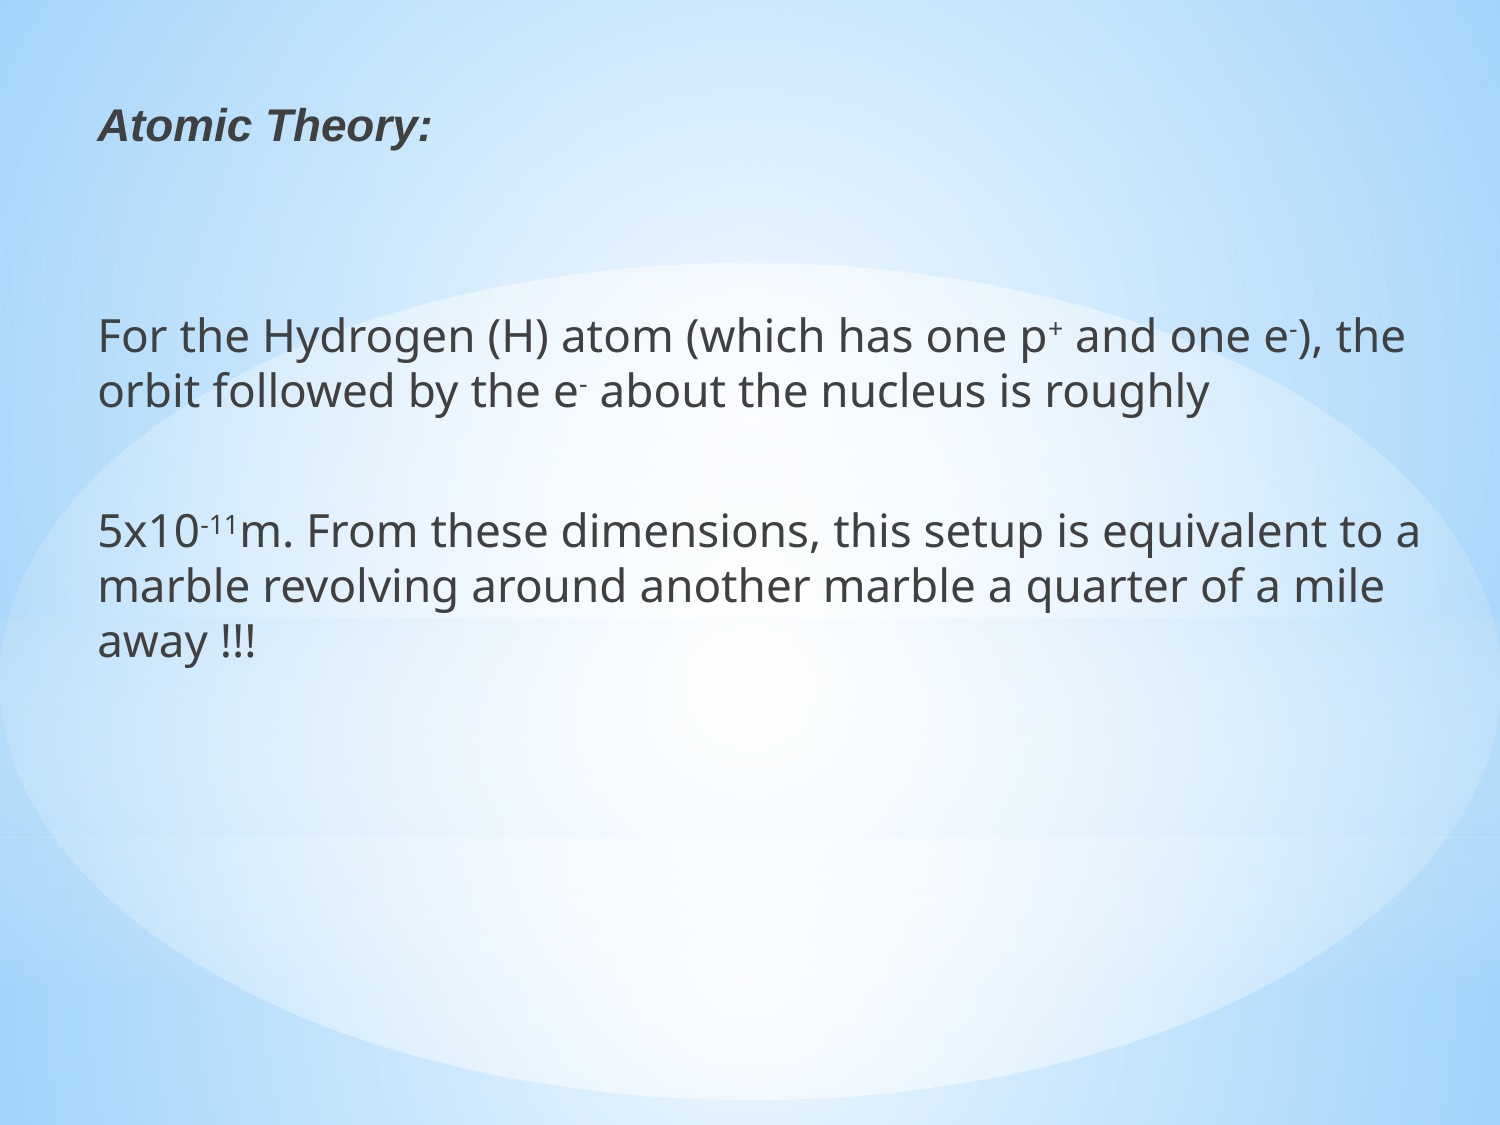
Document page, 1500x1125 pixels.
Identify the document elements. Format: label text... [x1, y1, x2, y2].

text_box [737, 541, 763, 584]
list Atomic Theory: For the Hydrogen (H) atom (which has one p+ and one e-), the orbit followed by the e- about the nucleus is roughly 5x10-11m. From these dimensions, this setup is equivalent to a marble revolving around another marble a quarter of a mile away !!! [74, 12, 1451, 1107]
